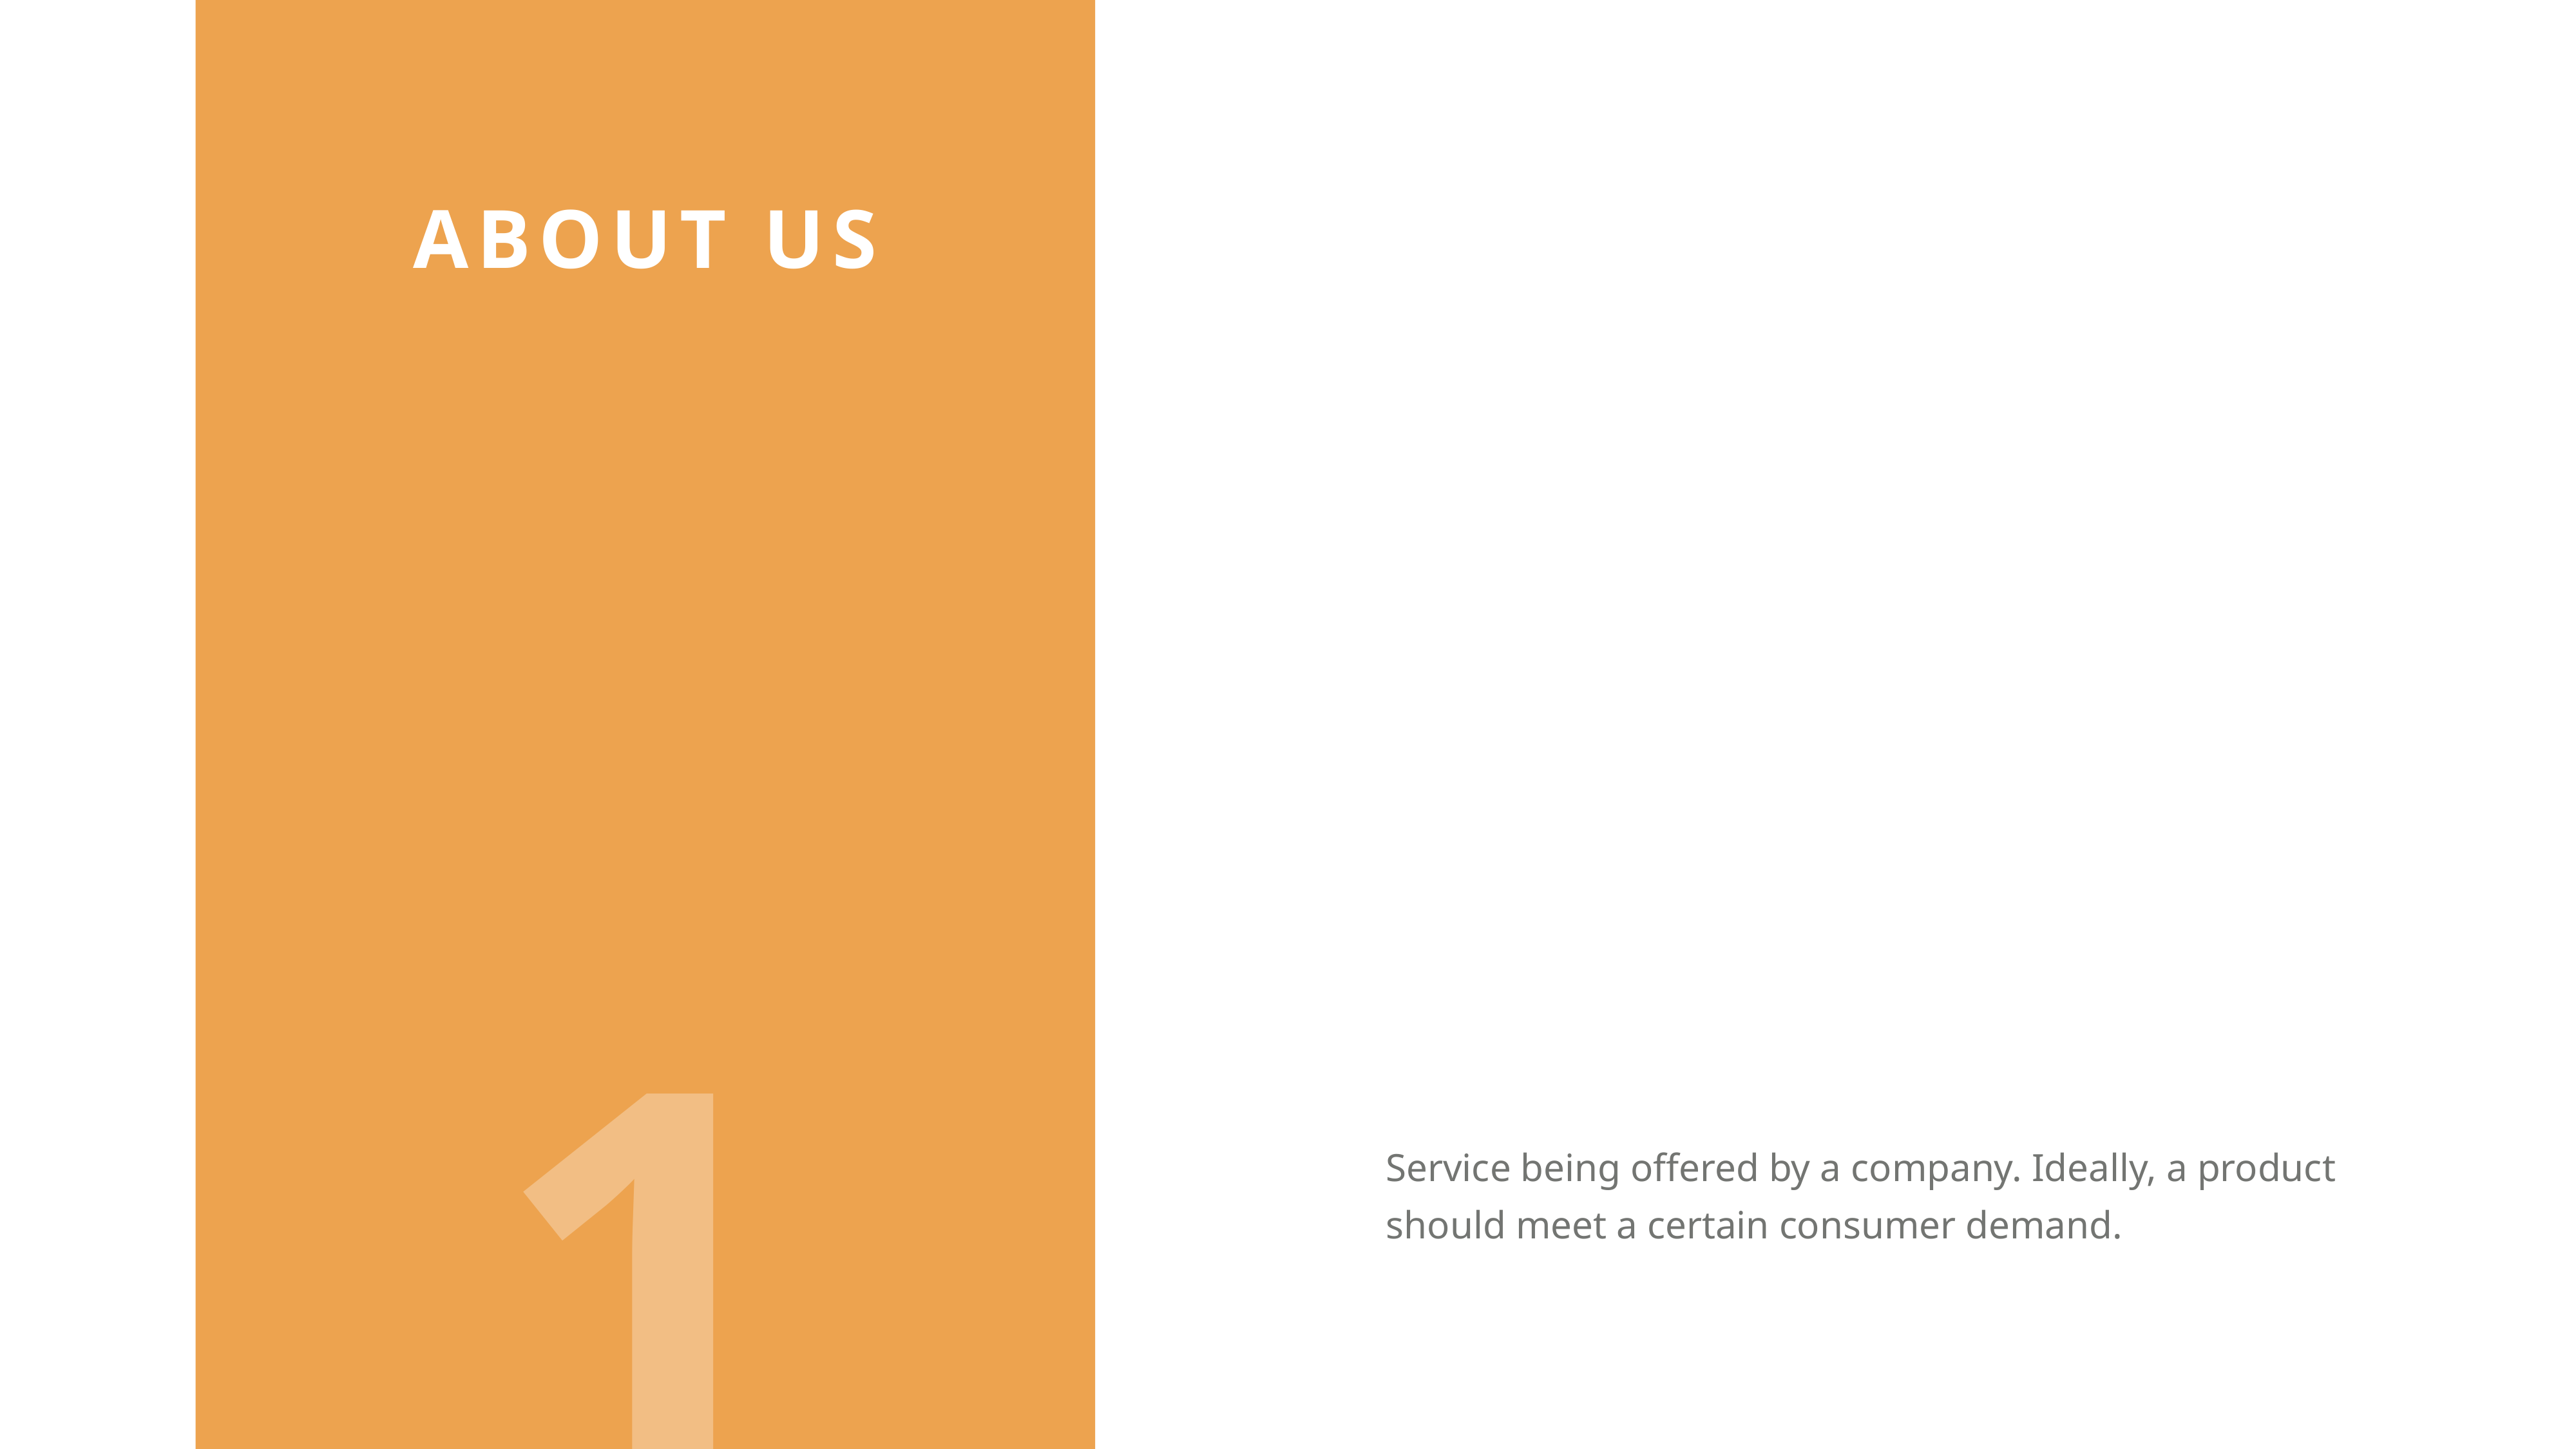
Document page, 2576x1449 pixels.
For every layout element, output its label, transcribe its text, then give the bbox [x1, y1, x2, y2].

picture [0, 0, 2576, 924]
text_box Service being offered by a company. Ideally, a product should meet a certain consumer demand. [1363, 1119, 2381, 1258]
text_box [195, 924, 1096, 1449]
text_box 1 [385, 935, 906, 1449]
